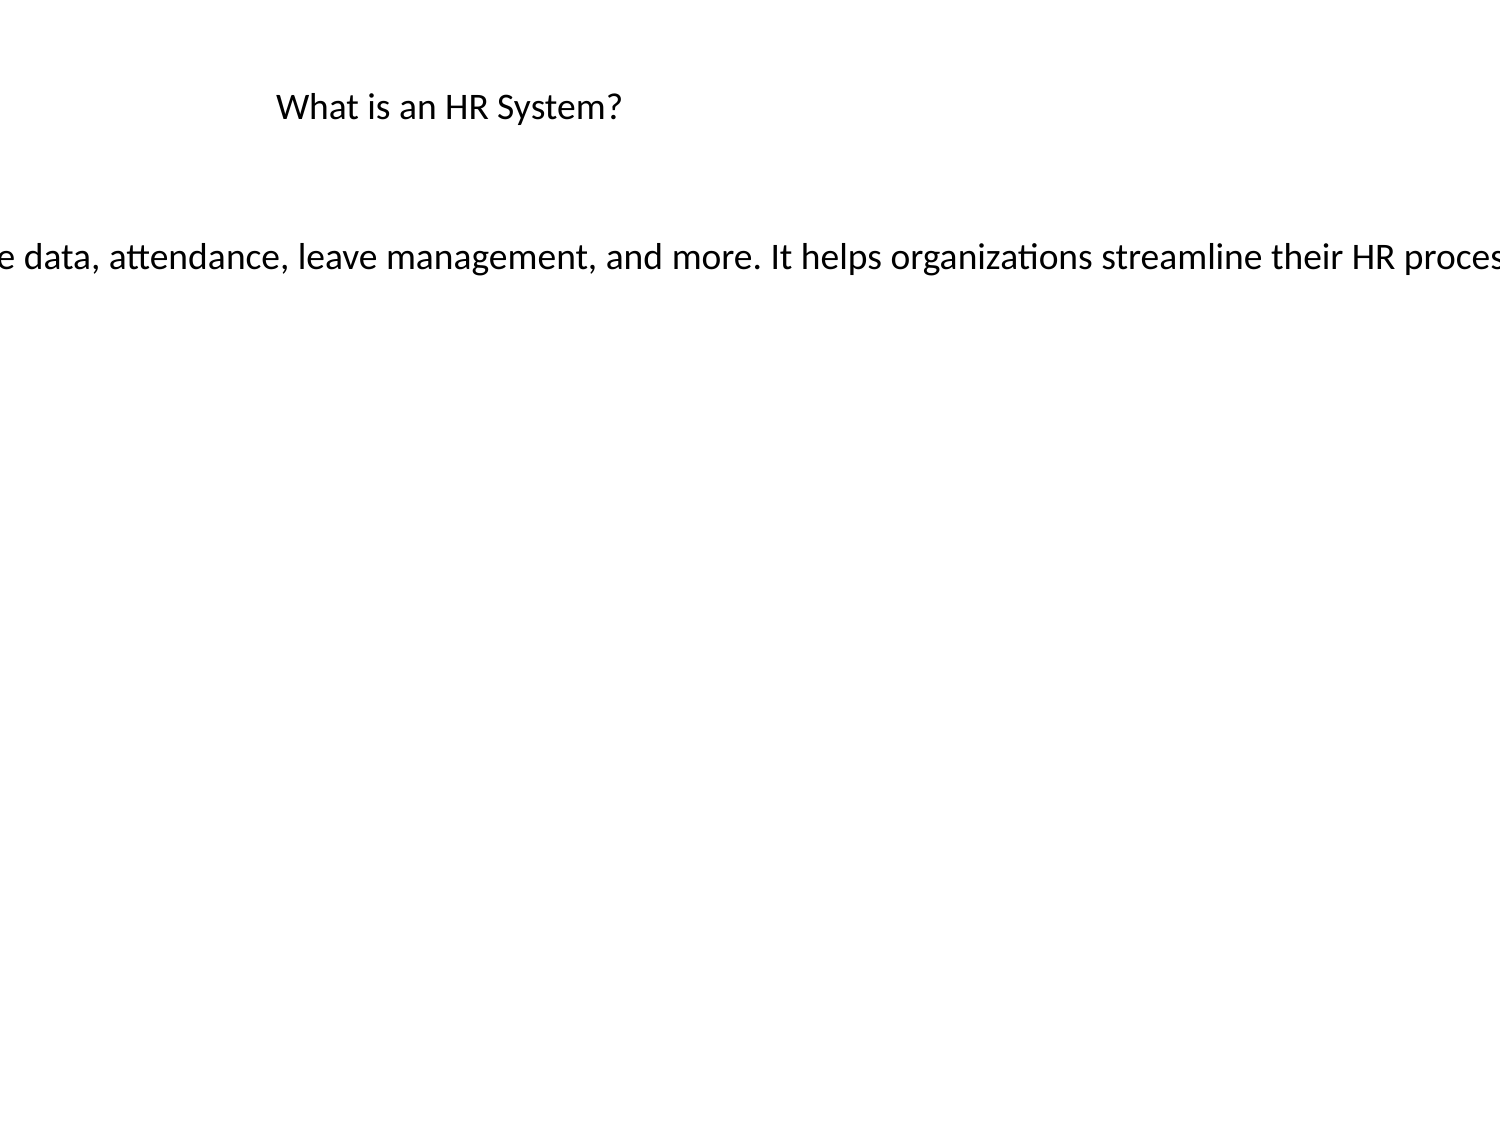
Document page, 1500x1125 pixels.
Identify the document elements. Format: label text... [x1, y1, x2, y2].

text_box What is an HR System? [261, 74, 639, 135]
text_box An HR system manages various human resources functions such as employee data, attendance, leave management, and more. It helps organizations streamline their HR processes and make data-driven decisions. [0, 224, 1500, 285]
